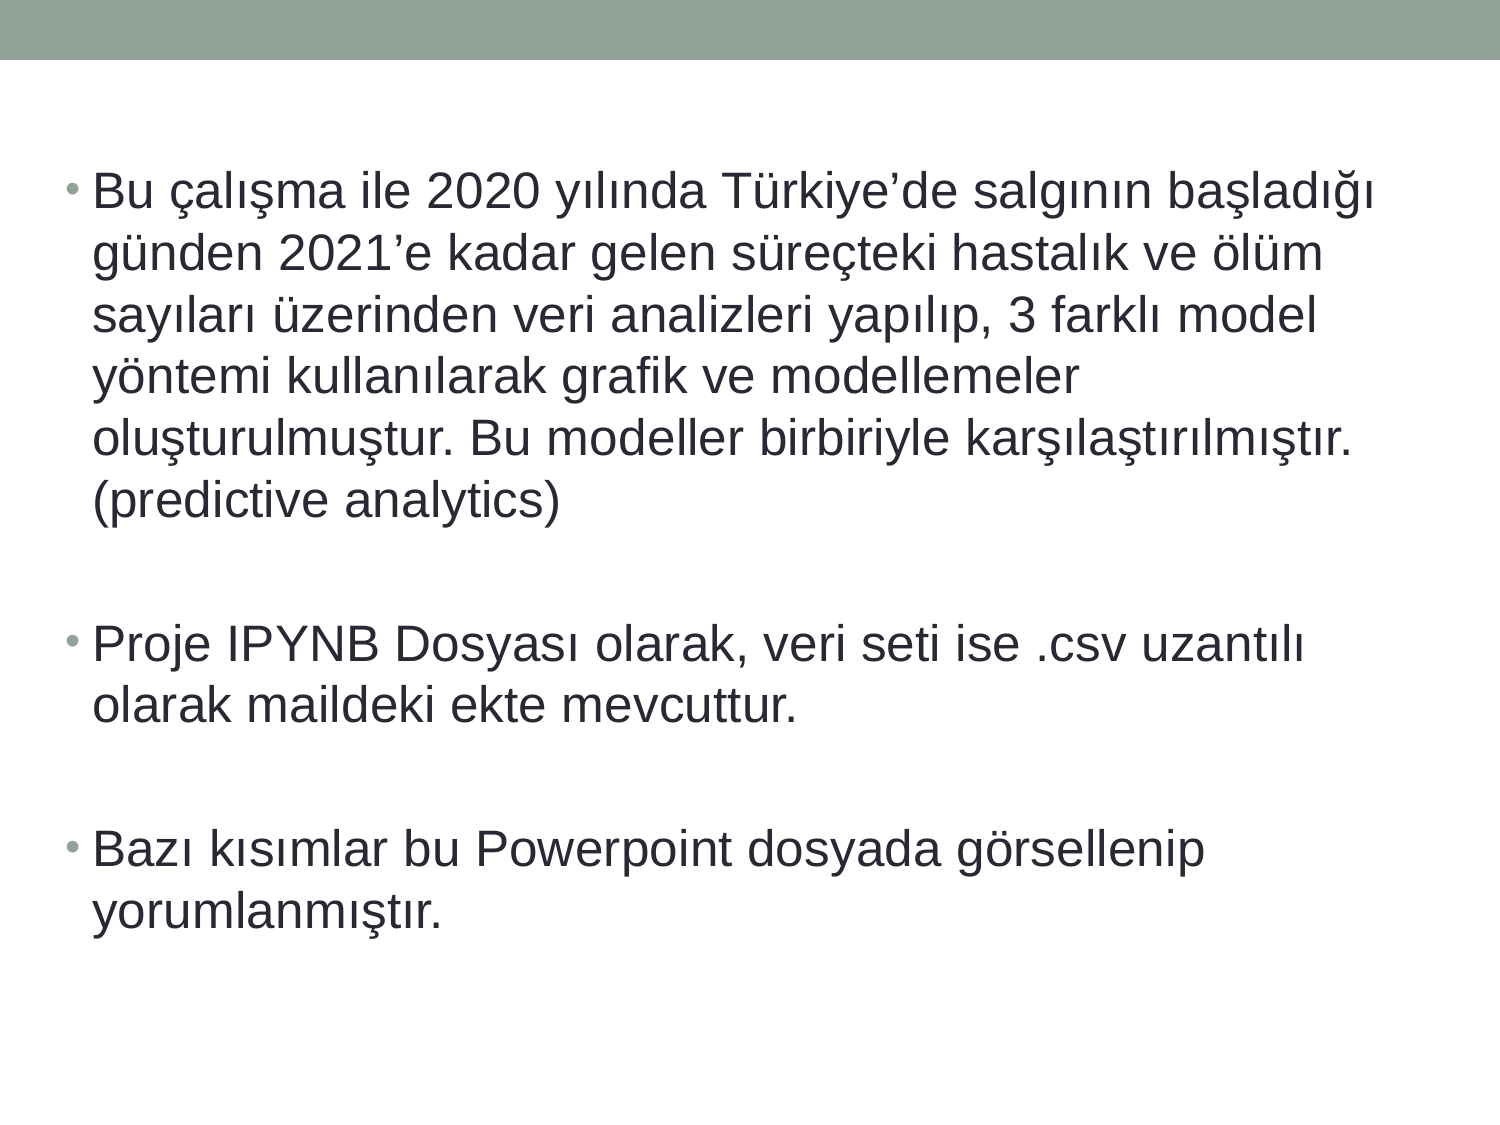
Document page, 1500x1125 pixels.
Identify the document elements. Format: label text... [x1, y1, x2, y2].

list Bu çalışma ile 2020 yılında Türkiye’de salgının başladığı günden 2021’e kadar gelen süreçteki hastalık ve ölüm sayıları üzerinden veri analizleri yapılıp, 3 farklı model yöntemi kullanılarak grafik ve modellemeler oluşturulmuştur. Bu modeller birbiriyle karşılaştırılmıştır. (predictive analytics) Proje IPYNB Dosyası olarak, veri seti ise .csv uzantılı olarak maildeki ekte mevcuttur. Bazı kısımlar bu Powerpoint dosyada görsellenip yorumlanmıştır. [50, 149, 1400, 950]
